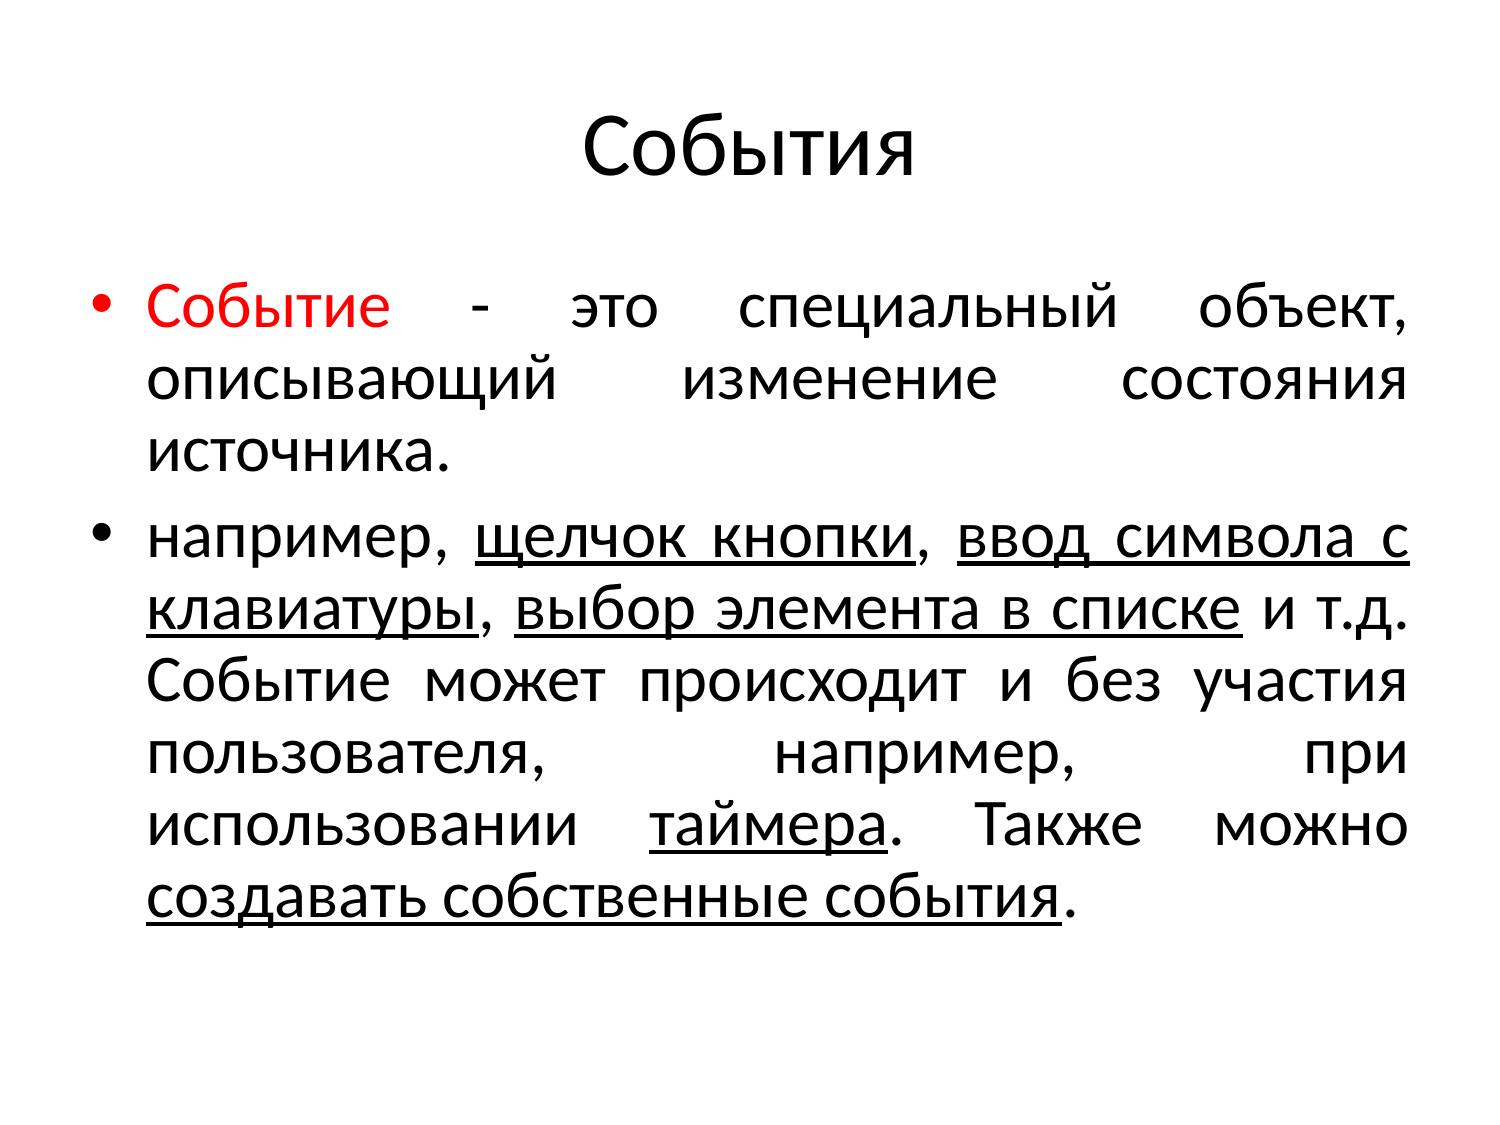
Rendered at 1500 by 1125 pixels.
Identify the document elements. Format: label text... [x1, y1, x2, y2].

title События [75, 45, 1425, 233]
list Событие - это специальный объект, описывающий изменение состояния источника. например, щелчок кнопки, ввод символа с клавиатуры, выбор элемента в списке и т.д. Событие может происходит и без участия пользователя, например, при использовании таймера. Также можно создавать собственные события. [75, 262, 1425, 1005]
